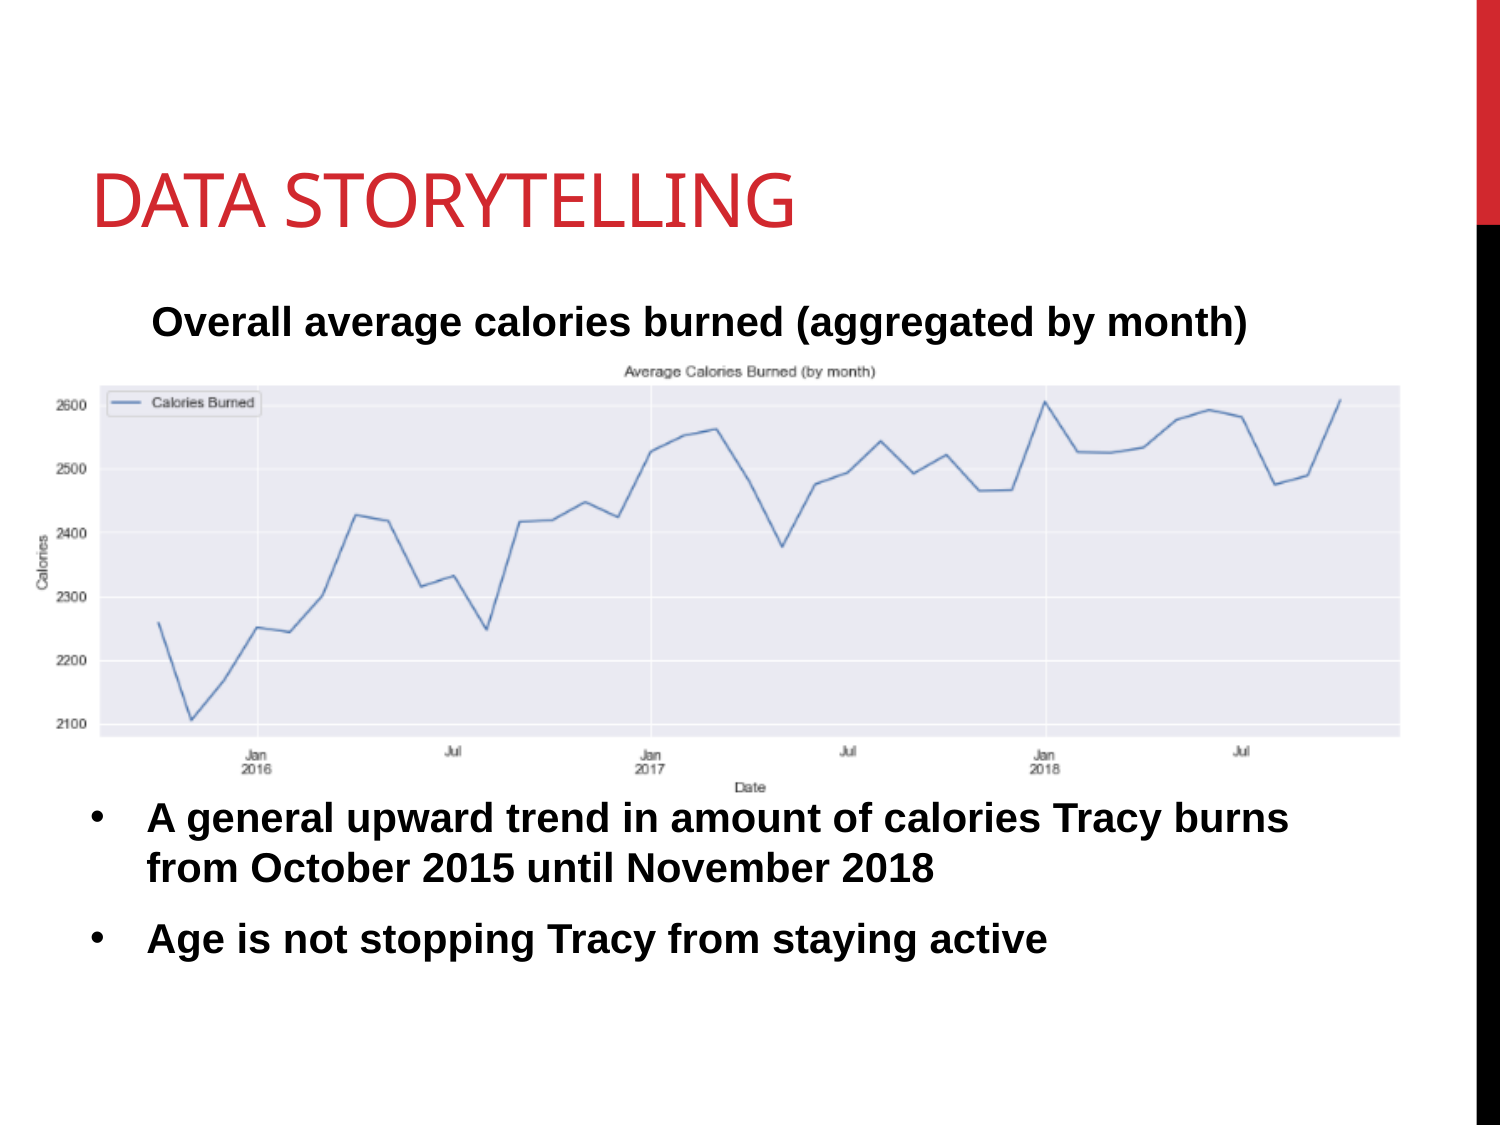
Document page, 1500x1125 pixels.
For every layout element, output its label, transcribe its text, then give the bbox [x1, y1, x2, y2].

title Data storytelling [75, 25, 1025, 250]
list Overall average calories burned (aggregated by month) A general upward trend in amount of calories Tracy burns from October 2015 until November 2018 Age is not stopping Tracy from staying active [75, 287, 1325, 348]
list Overall average calories burned (aggregated by month) A general upward trend in amount of calories Tracy burns from October 2015 until November 2018 Age is not stopping Tracy from staying active [75, 807, 1325, 1005]
picture [22, 353, 1419, 802]
